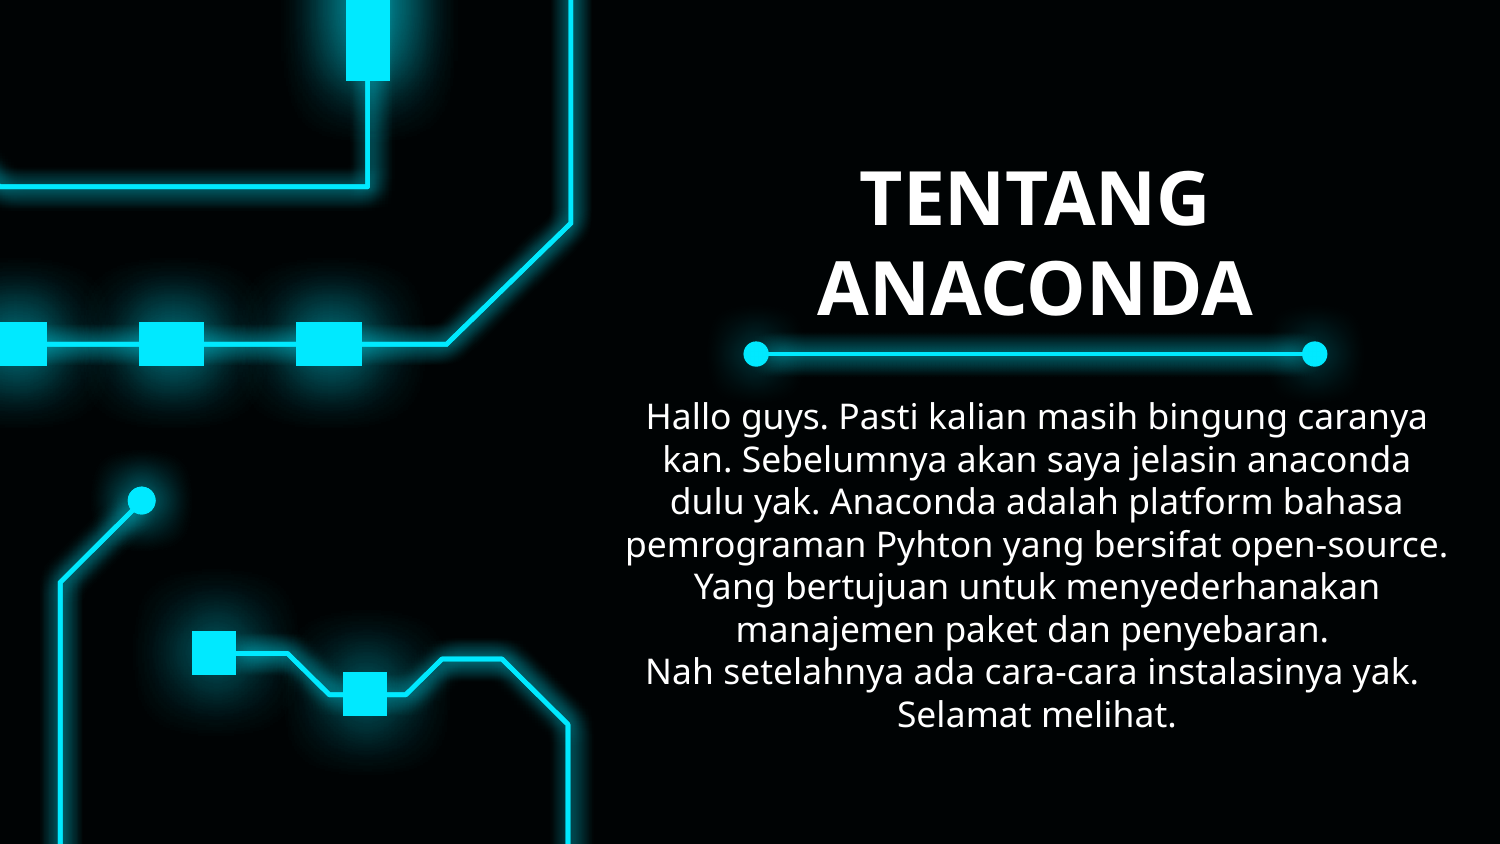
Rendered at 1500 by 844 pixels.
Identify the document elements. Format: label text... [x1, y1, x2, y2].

subtitle Hallo guys. Pasti kalian masih bingung caranya kan. Sebelumnya akan saya jelasin anaconda dulu yak. Anaconda adalah platform bahasa pemrograman Pyhton yang bersifat open-source. Yang bertujuan untuk menyederhanakan manajemen paket dan penyebaran. Nah setelahnya ada cara-cara instalasinya yak. Selamat melihat. [605, 394, 1469, 738]
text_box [744, 342, 1327, 366]
title TENTANG ANACONDA [689, 135, 1382, 293]
